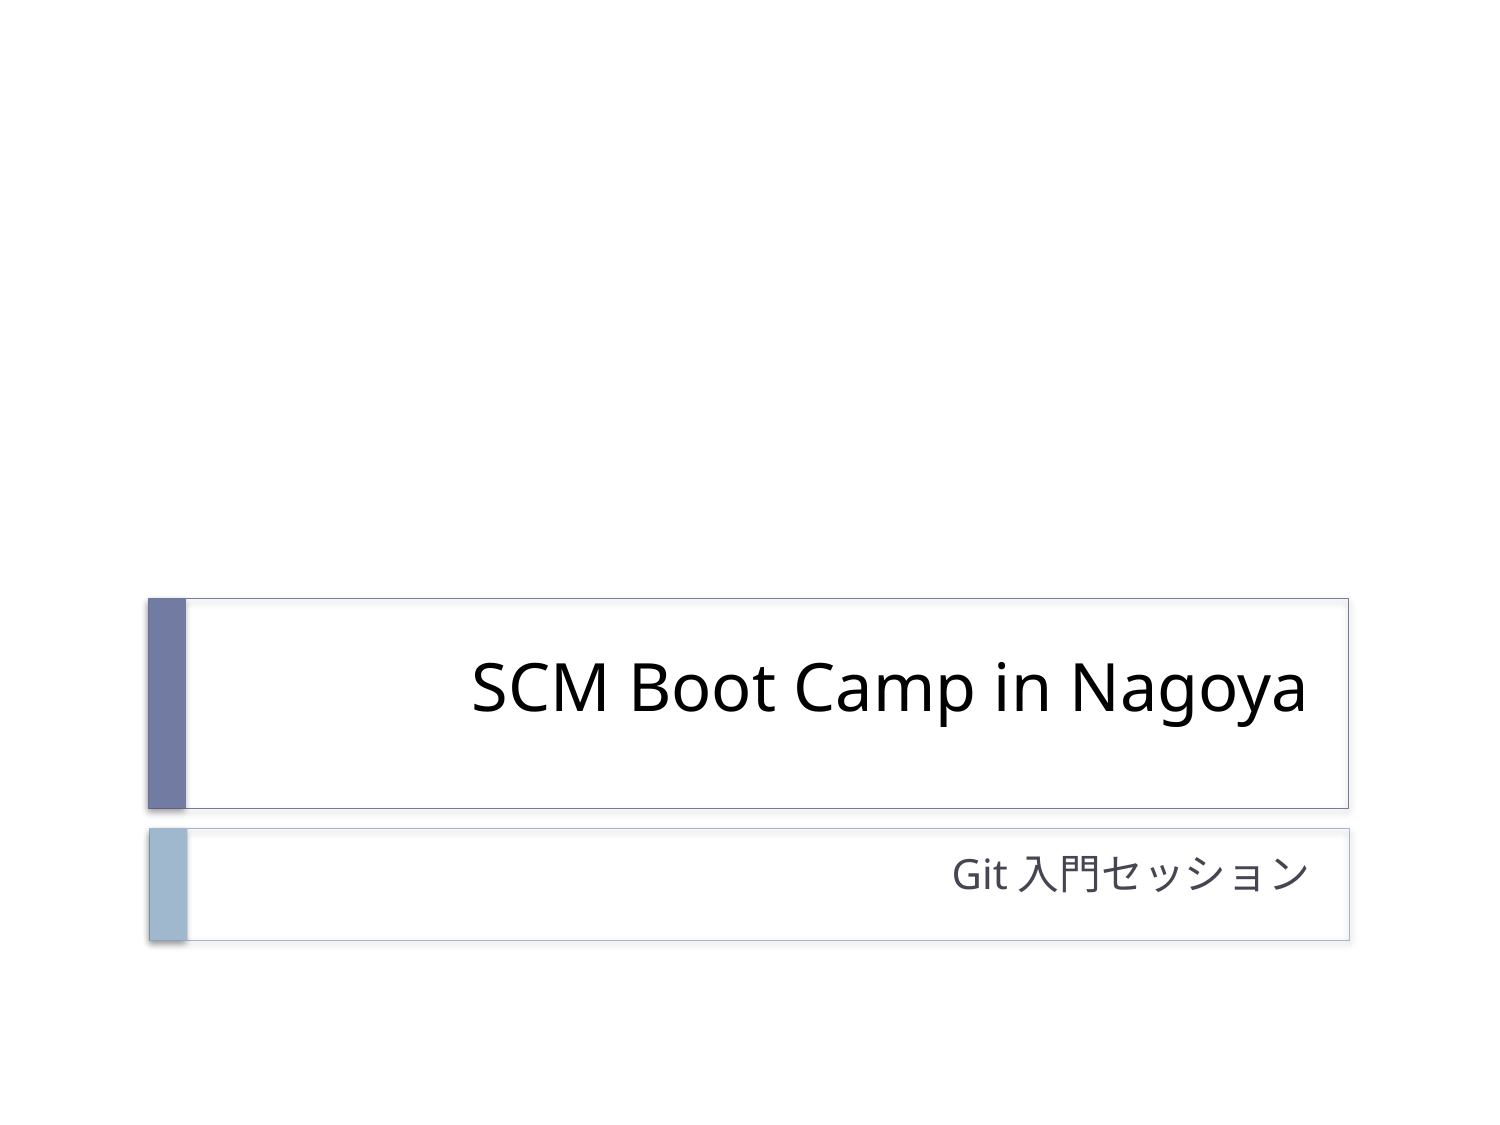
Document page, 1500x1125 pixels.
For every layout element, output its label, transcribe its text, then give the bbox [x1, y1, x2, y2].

subtitle Git入門セッション [200, 840, 1325, 929]
title SCM Boot Camp in Nagoya [200, 637, 1325, 800]
